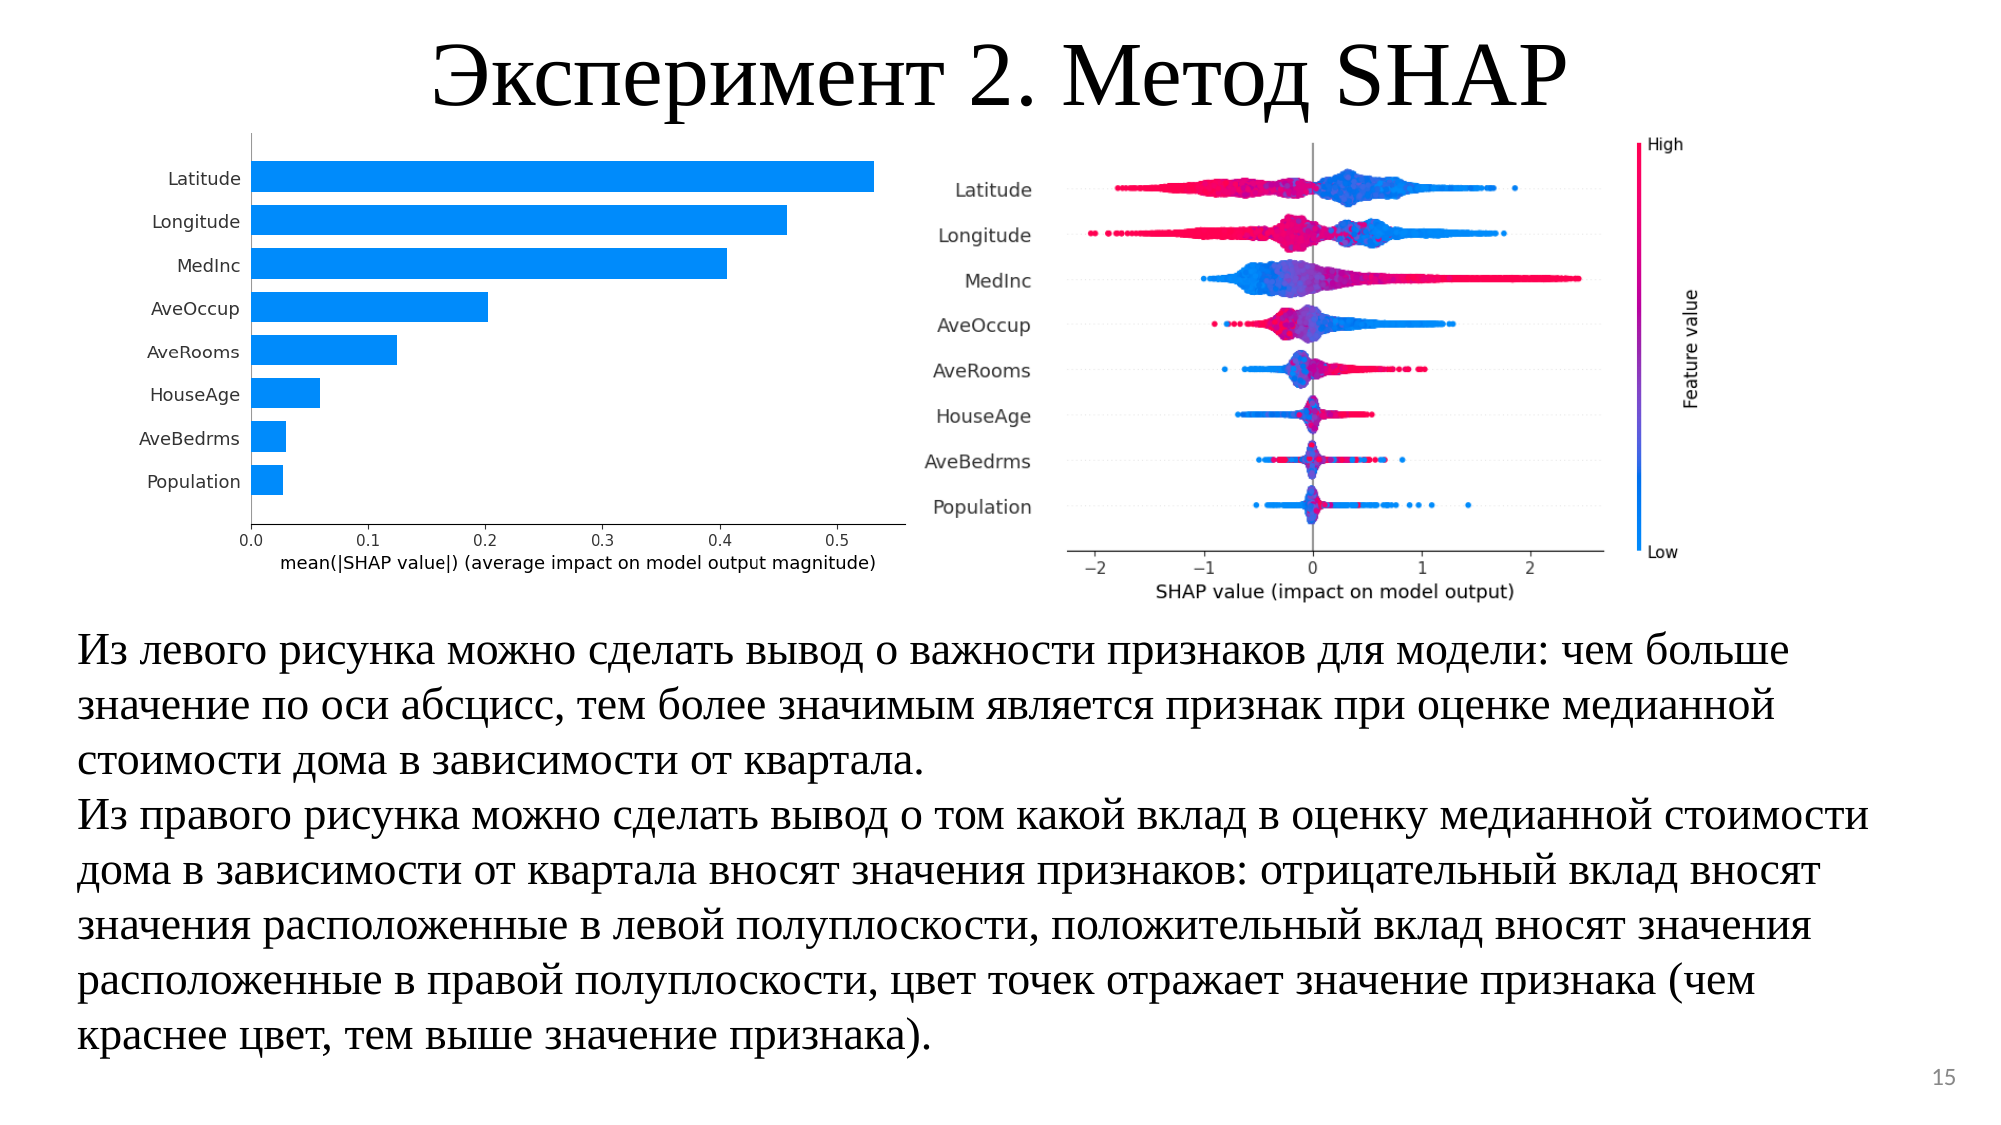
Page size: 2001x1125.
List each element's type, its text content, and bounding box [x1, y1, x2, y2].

picture [129, 124, 913, 581]
text_box Из левого рисунка можно сделать вывод о важности признаков для модели: чем больше значение по оси абсцисс, тем более значимым является признак при оценке медианной стоимости дома в зависимости от квартала. Из правого рисунка можно сделать вывод о том какой вклад в оценку медианной стоимости дома в зависимости от квартала вносят значения признаков: отрицательный вклад вносят значения расположенные в левой полуплоскости, положительный вклад вносят значения расположенные в правой полуплоскости, цвет точек отражает значение признака (чем краснее цвет, тем выше значение признака). [62, 611, 1915, 1111]
picture [914, 127, 1713, 612]
title Эксперимент 2. Метод SHAP [126, 13, 1874, 126]
slide_number 15 [1914, 1060, 1959, 1100]
